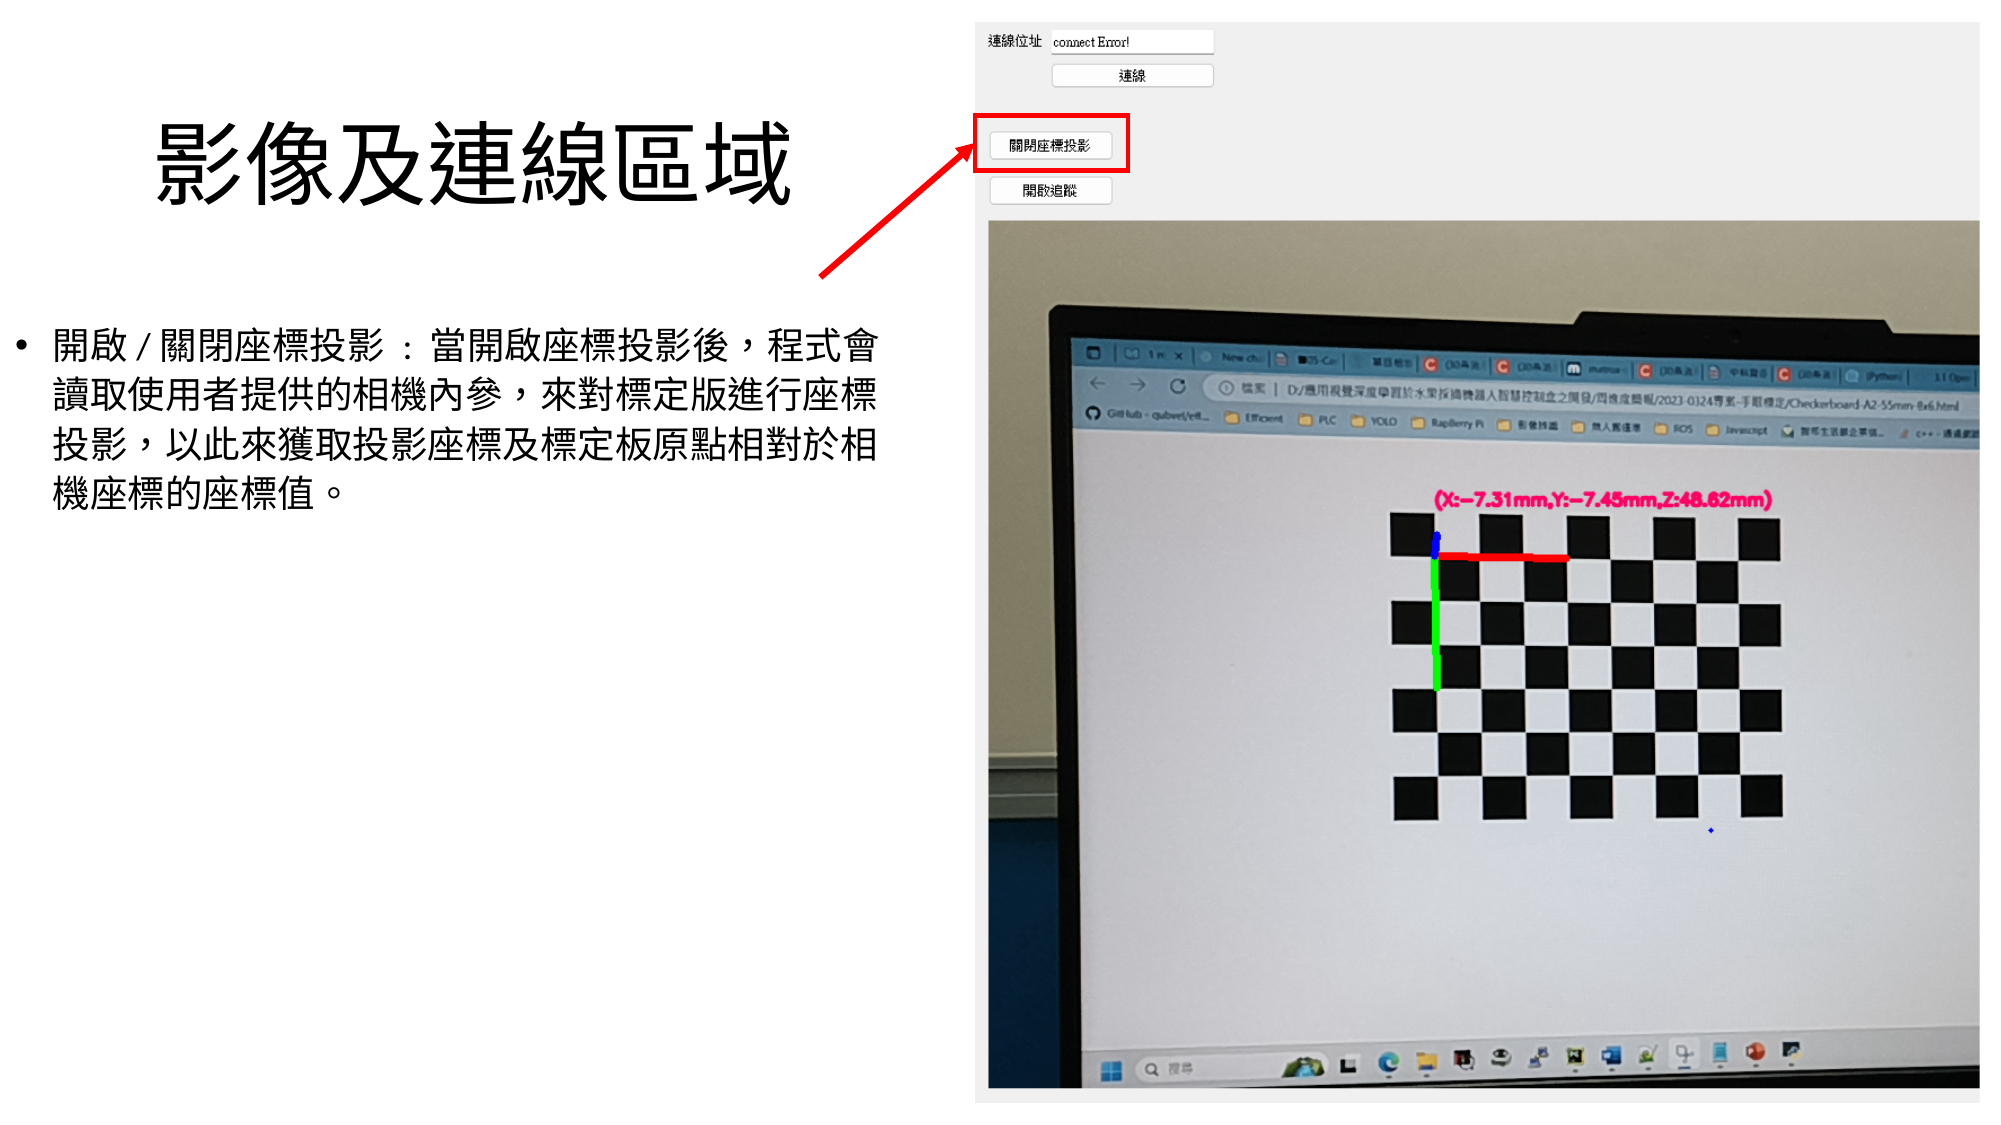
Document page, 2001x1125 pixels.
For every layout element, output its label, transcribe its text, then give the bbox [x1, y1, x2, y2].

picture [975, 22, 1980, 1103]
list 開啟/關閉座標投影 : 當開啟座標投影後，程式會讀取使用者提供的相機內參，來對標定版進行座標投影，以此來獲取投影座標及標定板原點相對於相機座標的座標值。 [0, 309, 922, 548]
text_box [820, 142, 976, 278]
title 影像及連線區域 [137, 59, 821, 278]
